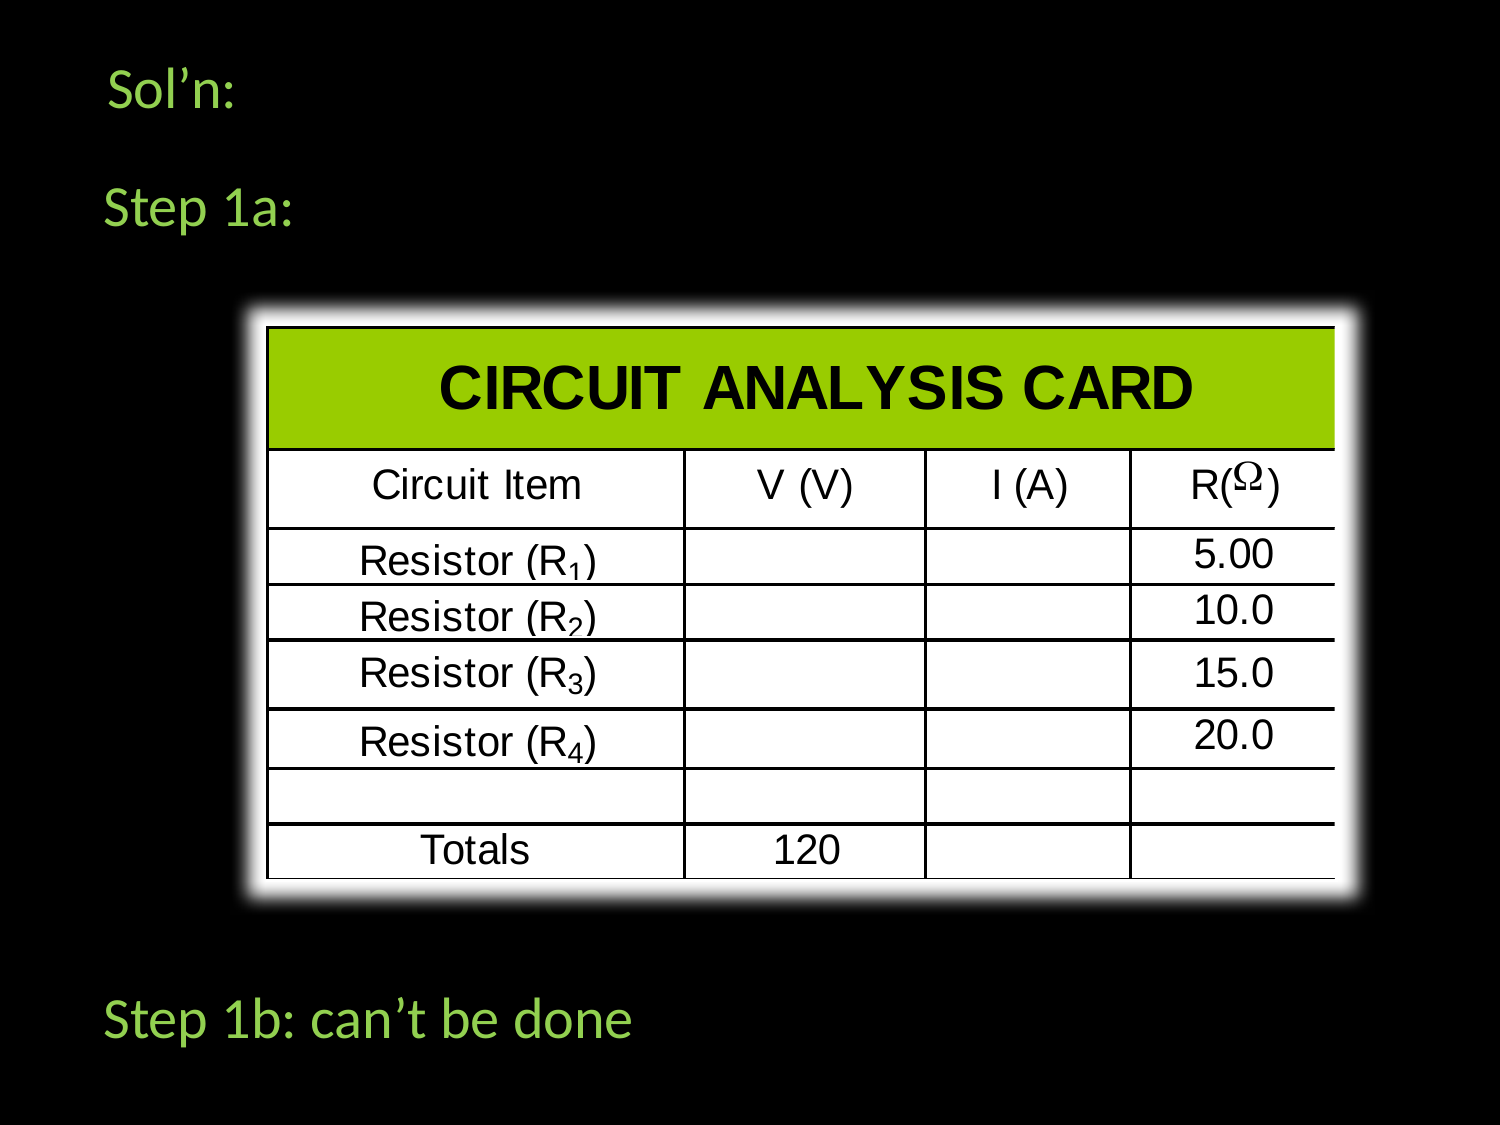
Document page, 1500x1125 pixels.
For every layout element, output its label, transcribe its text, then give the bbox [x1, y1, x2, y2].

text_box Step 1a: [88, 160, 798, 246]
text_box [229, 290, 1377, 918]
text_box Step 1b: can’t be done [88, 972, 798, 1058]
text_box Sol’n: [92, 42, 252, 128]
